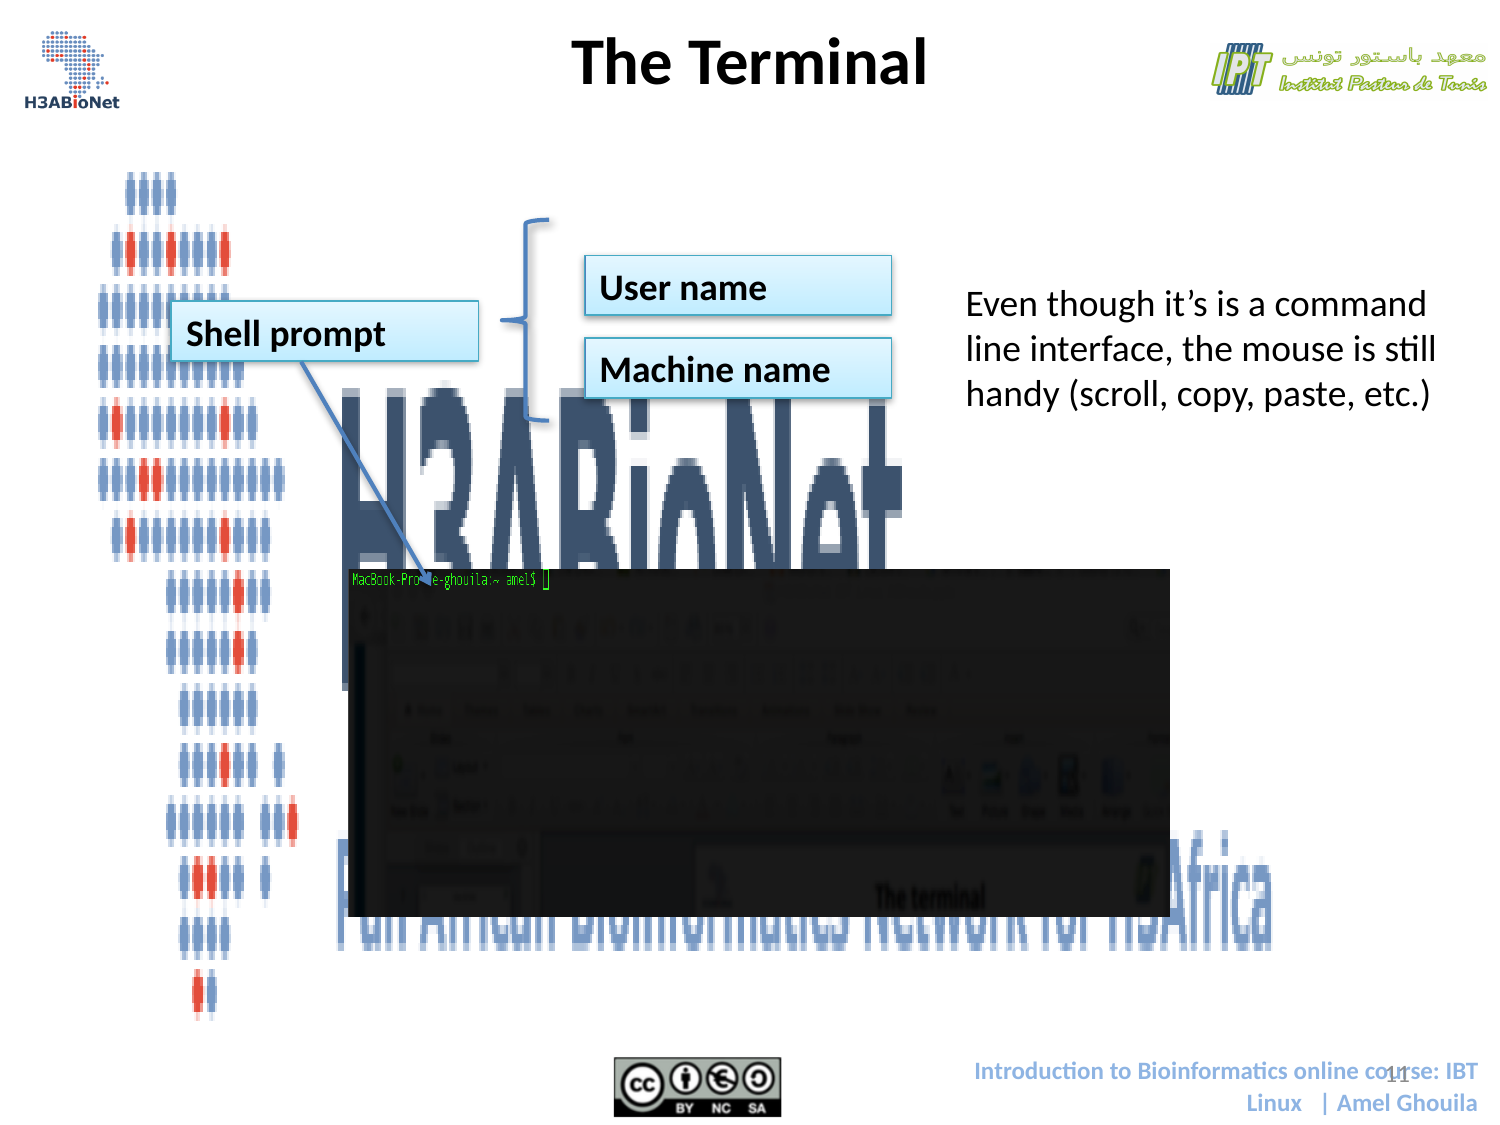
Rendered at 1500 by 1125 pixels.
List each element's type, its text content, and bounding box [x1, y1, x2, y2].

text_box The Terminal [147, 10, 1353, 161]
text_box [300, 361, 432, 587]
text_box Shell prompt [170, 300, 479, 362]
text_box Machine name [584, 337, 892, 399]
text_box User name [584, 255, 892, 316]
picture [608, 1050, 785, 1122]
slide_number 11 [1074, 1042, 1425, 1103]
picture [348, 568, 1170, 918]
picture [1353, 43, 1488, 101]
text_box Even though it’s is a command line interface, the mouse is still handy (scroll, copy, paste, etc.) [950, 271, 1483, 421]
picture [0, 1, 146, 139]
text_box [499, 217, 550, 423]
